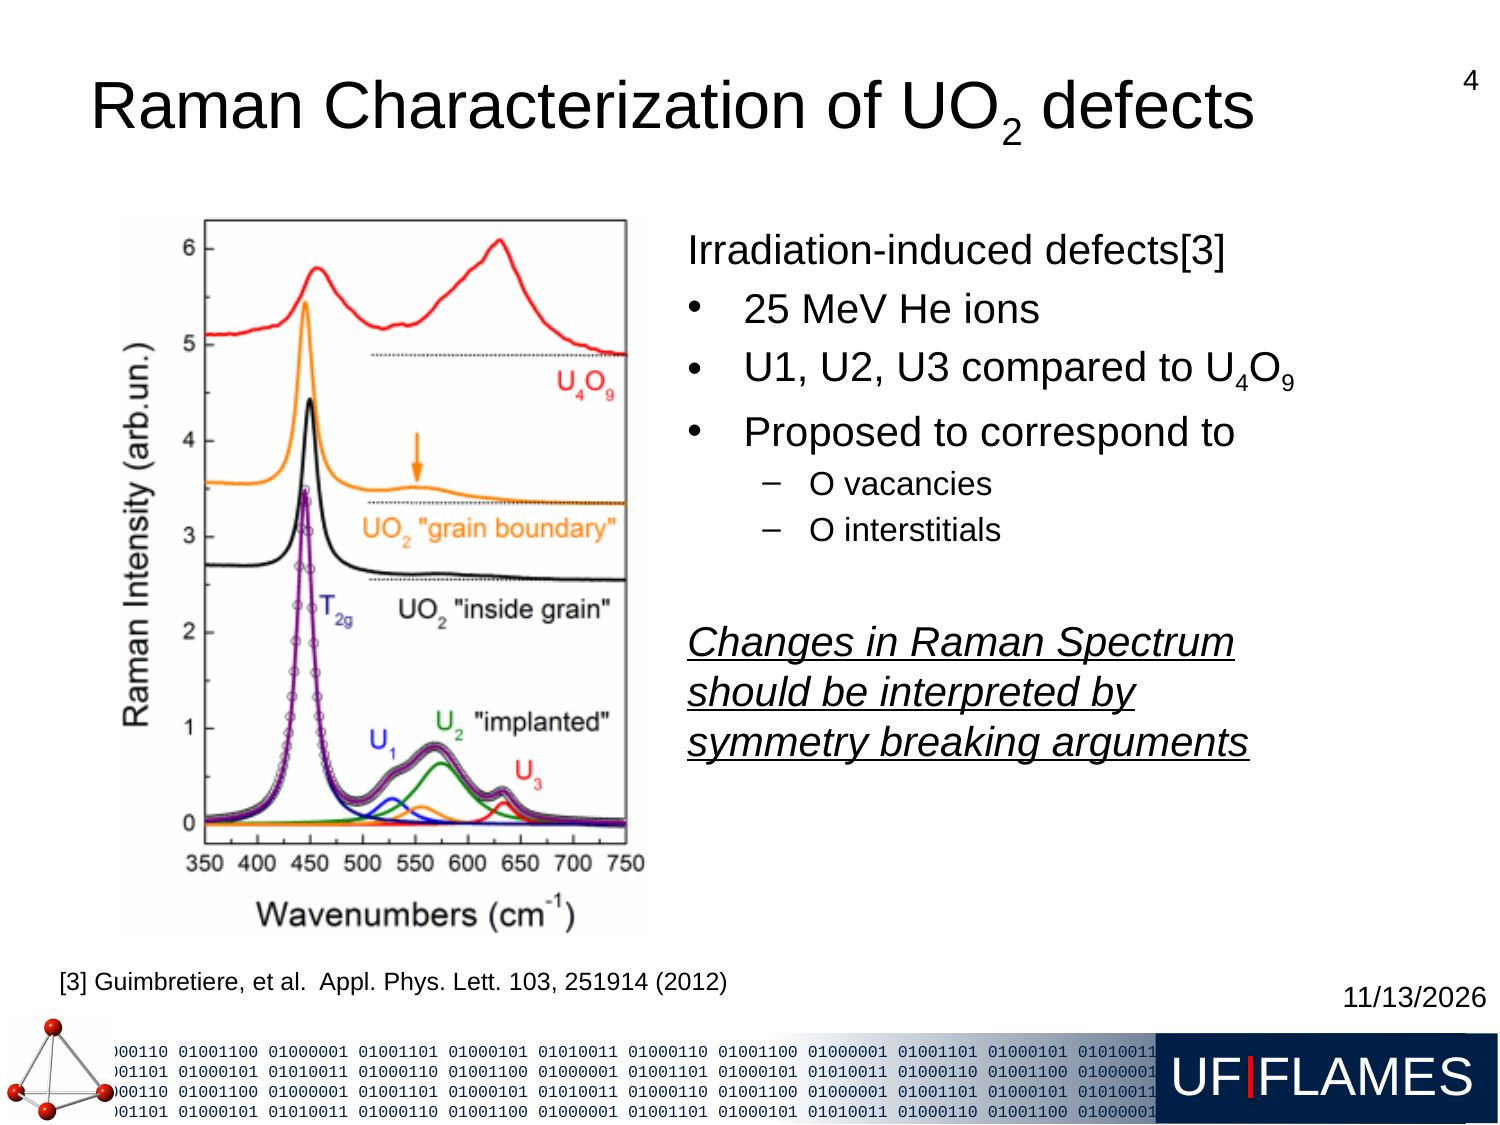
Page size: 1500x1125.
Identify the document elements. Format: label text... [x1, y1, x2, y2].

text_box [3] Guimbretiere, et al. Appl. Phys. Lett. 103, 251914 (2012) [44, 958, 752, 1004]
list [74, 202, 673, 941]
title Raman Characterization of UO2 defects [75, 13, 1425, 202]
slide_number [1327, 957, 1500, 1033]
slide_number 4 [1426, 45, 1495, 113]
picture [4, 1017, 115, 1123]
list Irradiation-induced defects[3] 25 MeV He ions U1, U2, U3 compared to U4O9 Proposed to correspond to O vacancies O interstitials Changes in Raman Spectrum should be interpreted by symmetry breaking arguments [672, 215, 1335, 958]
